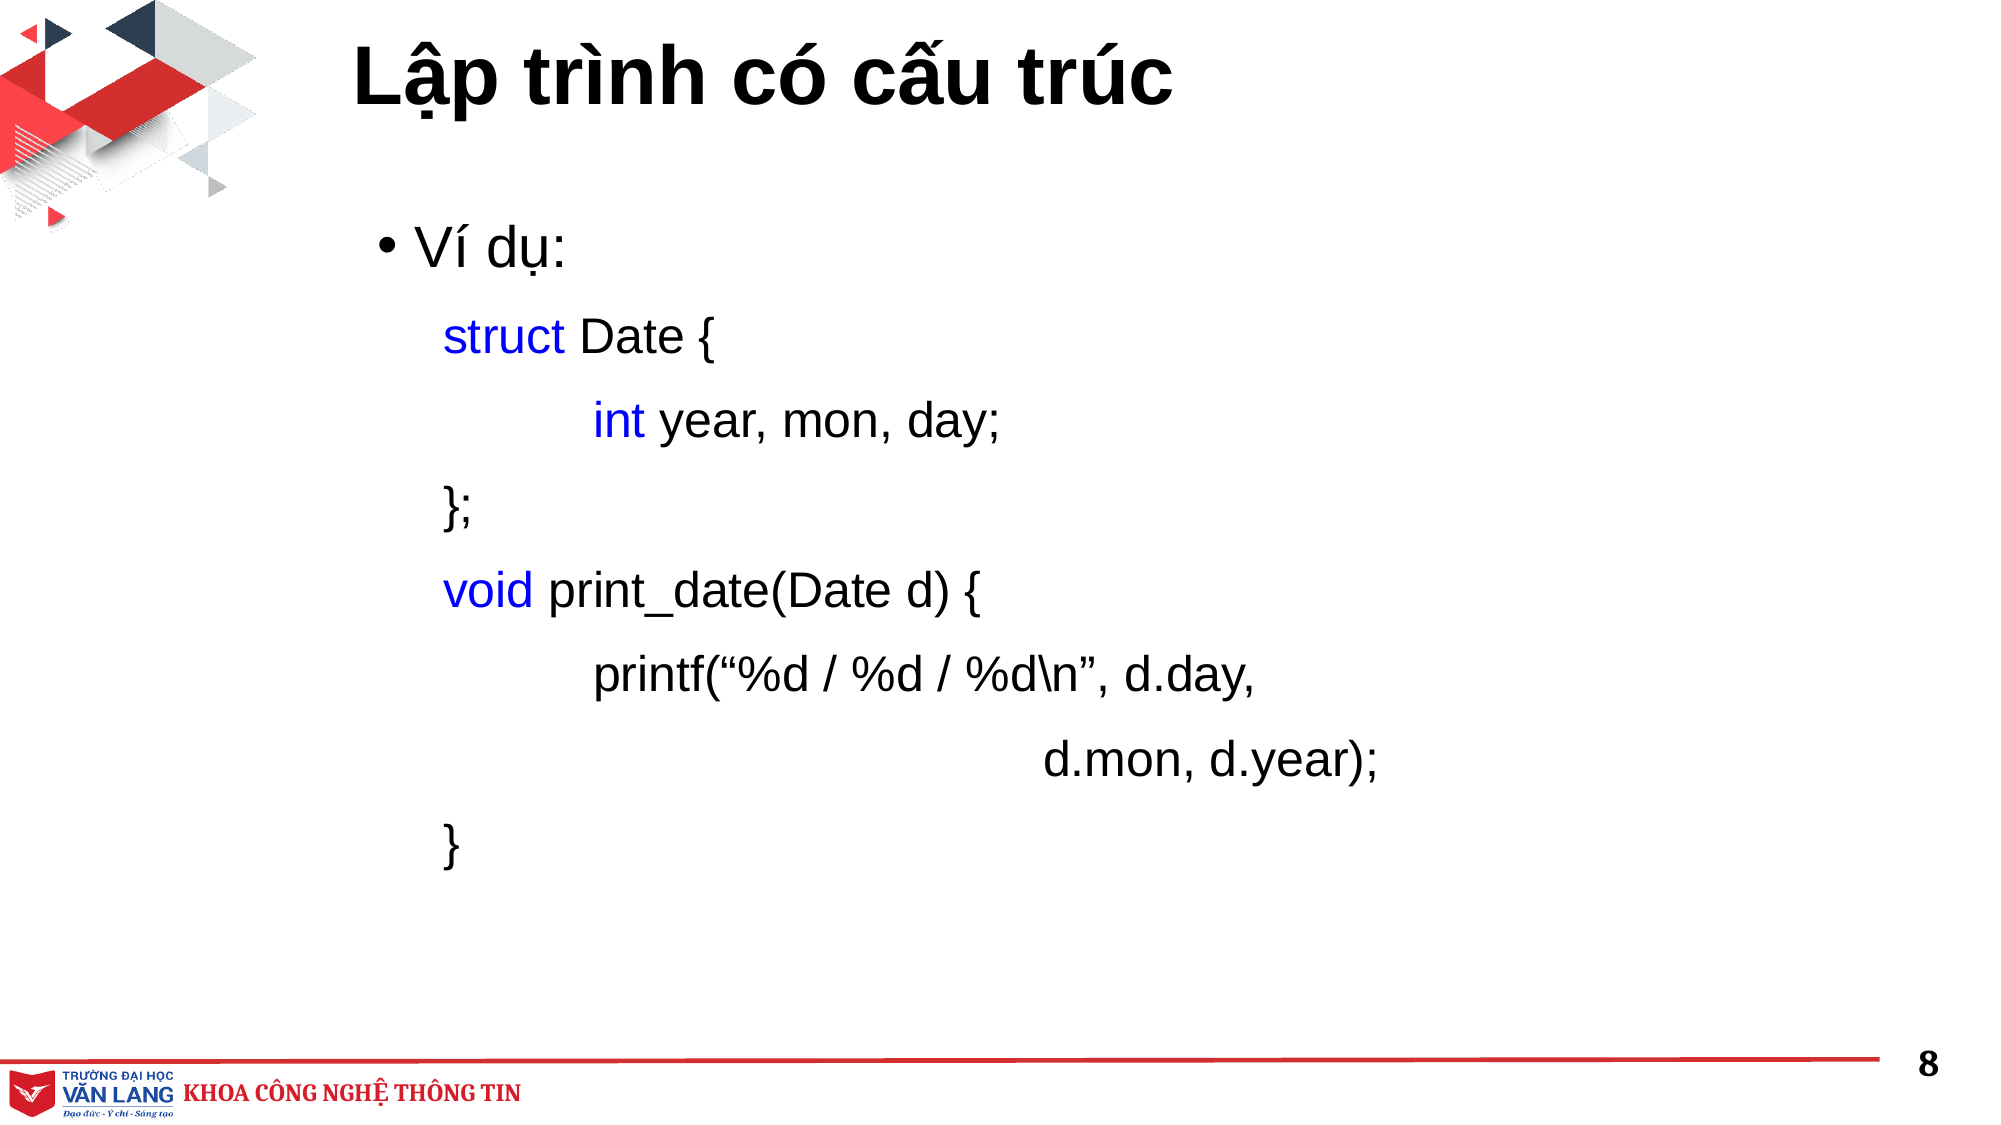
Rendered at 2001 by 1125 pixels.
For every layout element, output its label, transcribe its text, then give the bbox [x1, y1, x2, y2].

list Ví dụ: struct Date { int year, mon, day; }; void print_date(Date d) { printf(“%d / %d / %d\n”, d.day, d.mon, d.year); } [362, 187, 1700, 1075]
title Lập trình có cấu trúc [337, 24, 1750, 138]
picture [0, 0, 256, 233]
picture [8, 1069, 173, 1118]
